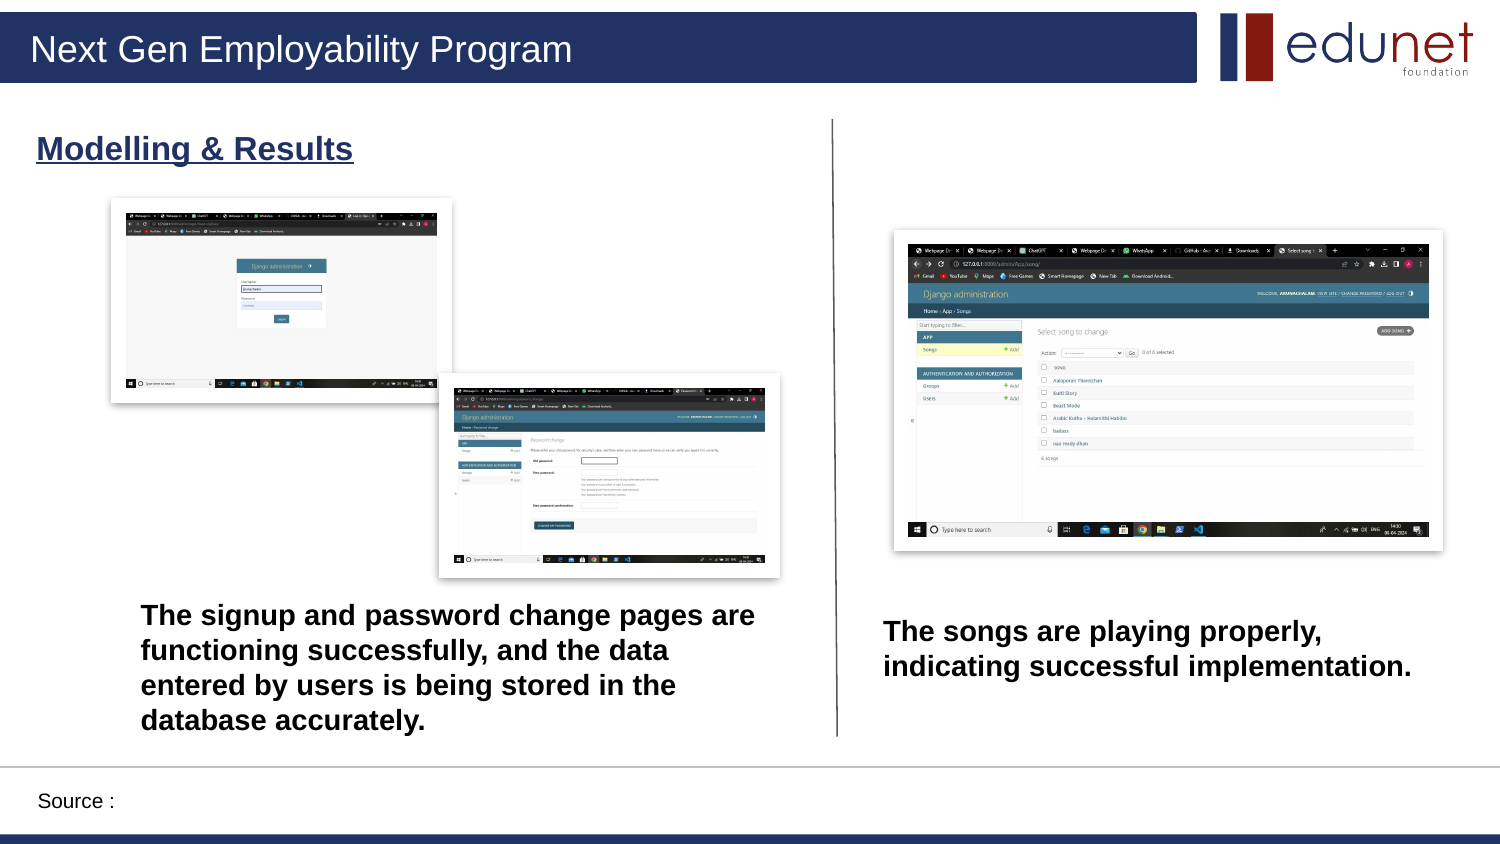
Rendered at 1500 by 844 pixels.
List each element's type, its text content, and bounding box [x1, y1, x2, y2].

picture [908, 243, 1430, 538]
picture [453, 387, 766, 564]
picture [125, 212, 438, 389]
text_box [832, 118, 838, 737]
text_box The songs are playing properly, indicating successful implementation. [868, 596, 1475, 722]
picture [1279, 14, 1482, 83]
title Modelling & Results [21, 111, 504, 165]
text_box Source : [22, 776, 139, 826]
text_box The signup and password change pages are functioning successfully, and the data entered by users is being stored in the database accurately. [125, 581, 782, 706]
